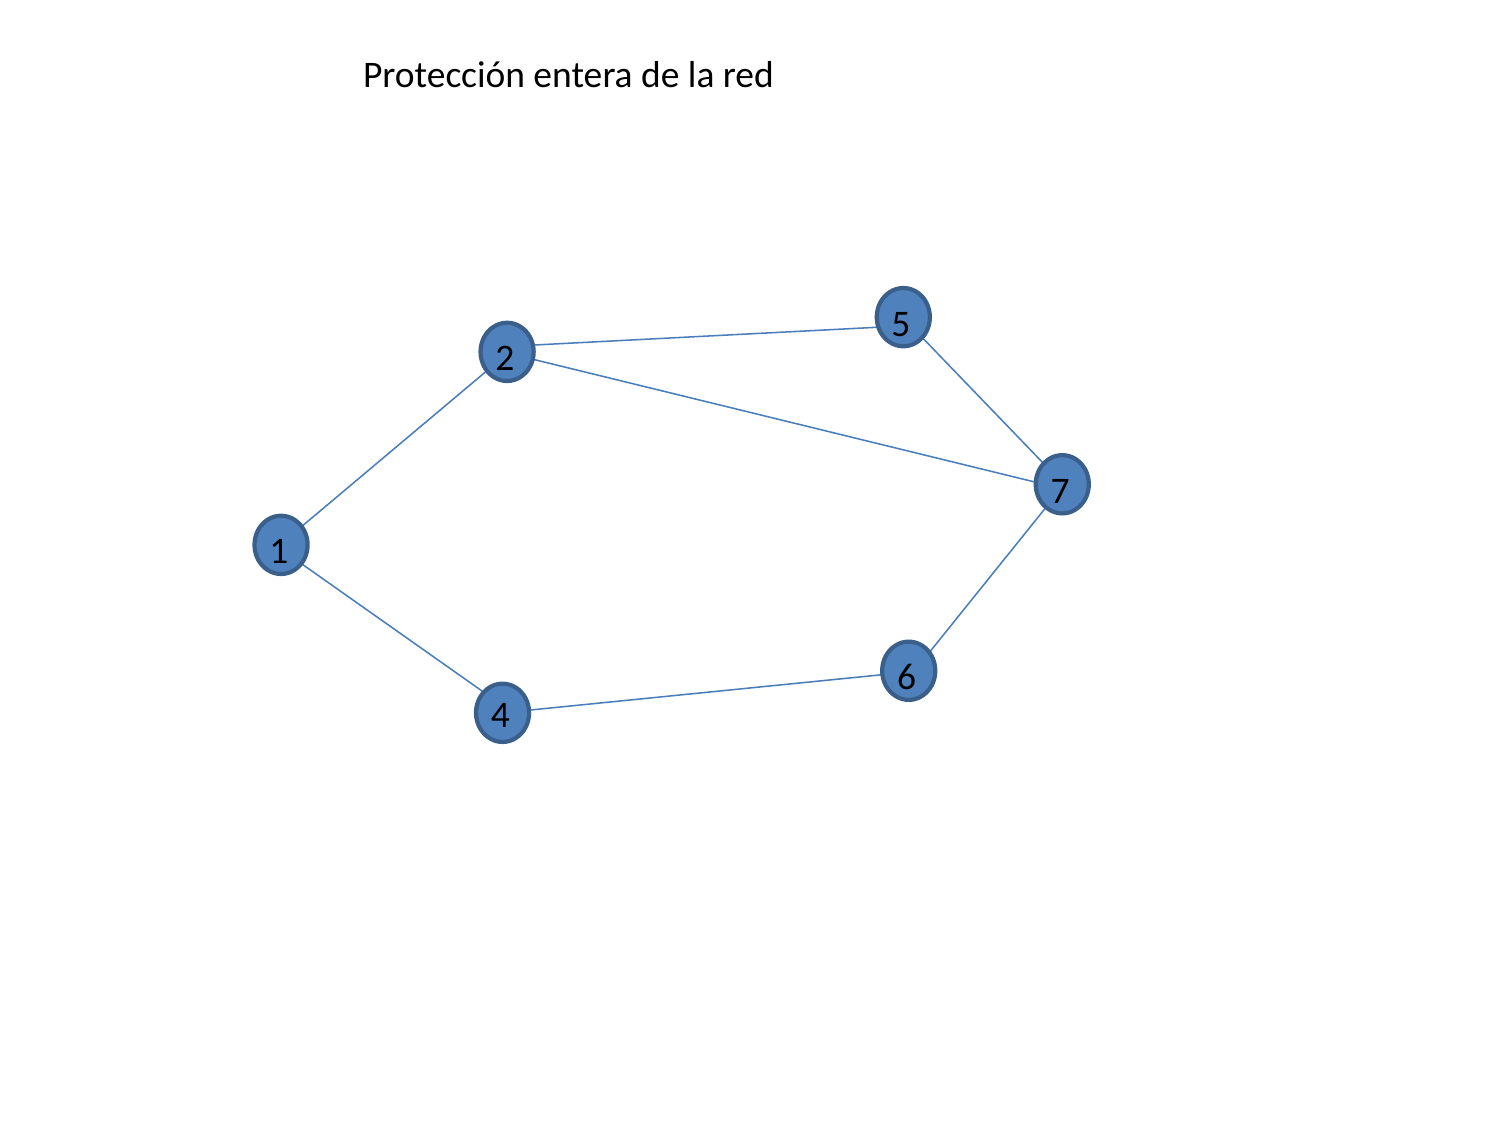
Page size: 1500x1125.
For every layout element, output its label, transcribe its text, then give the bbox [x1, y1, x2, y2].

text_box Protección entera de la red [348, 42, 1058, 103]
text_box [254, 287, 1094, 744]
